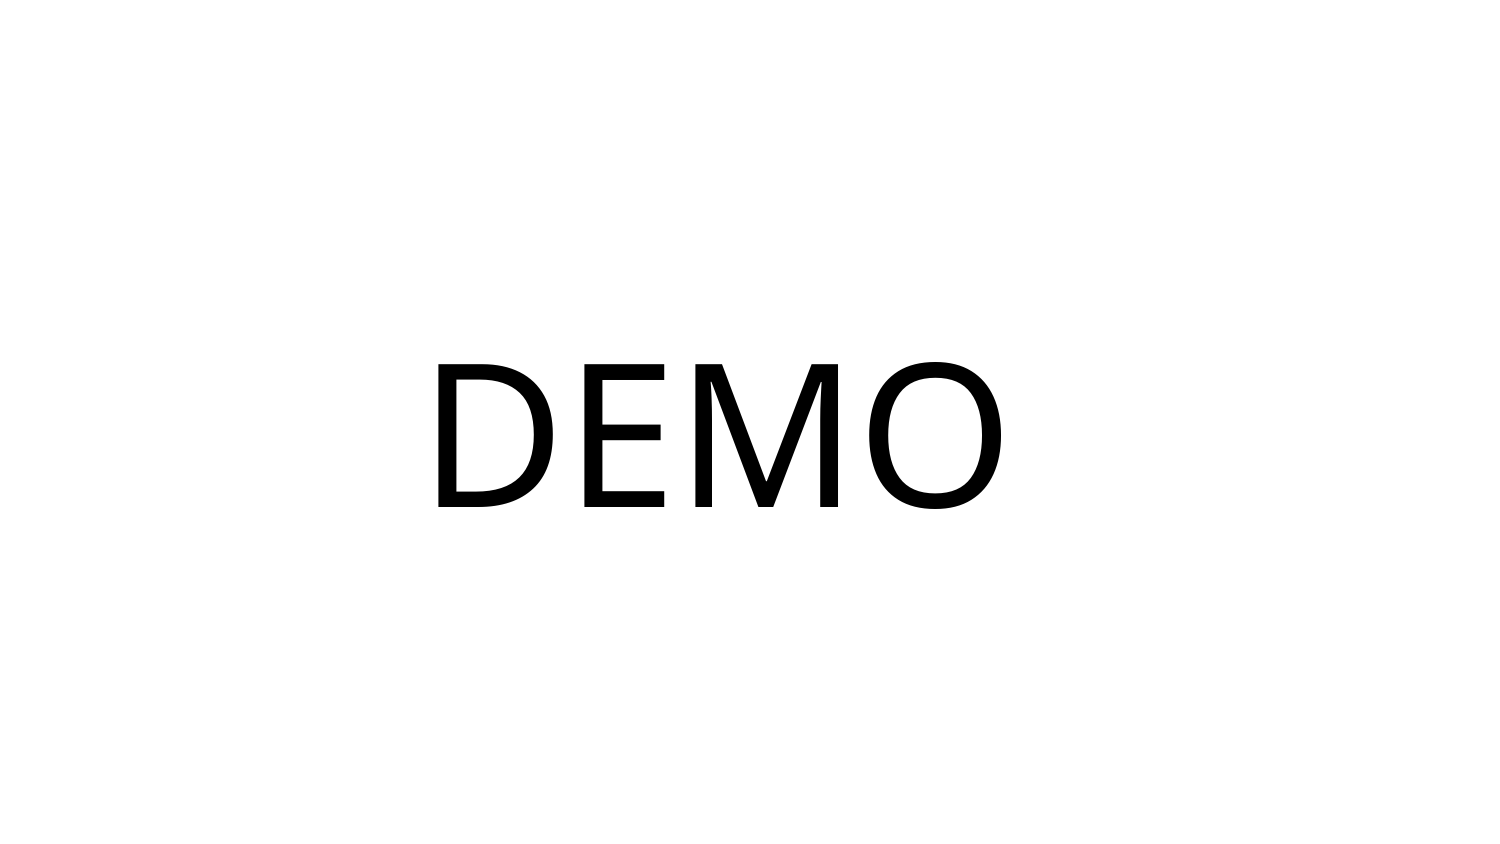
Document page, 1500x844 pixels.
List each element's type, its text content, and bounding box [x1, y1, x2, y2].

text_box DEMO [404, 292, 1096, 552]
